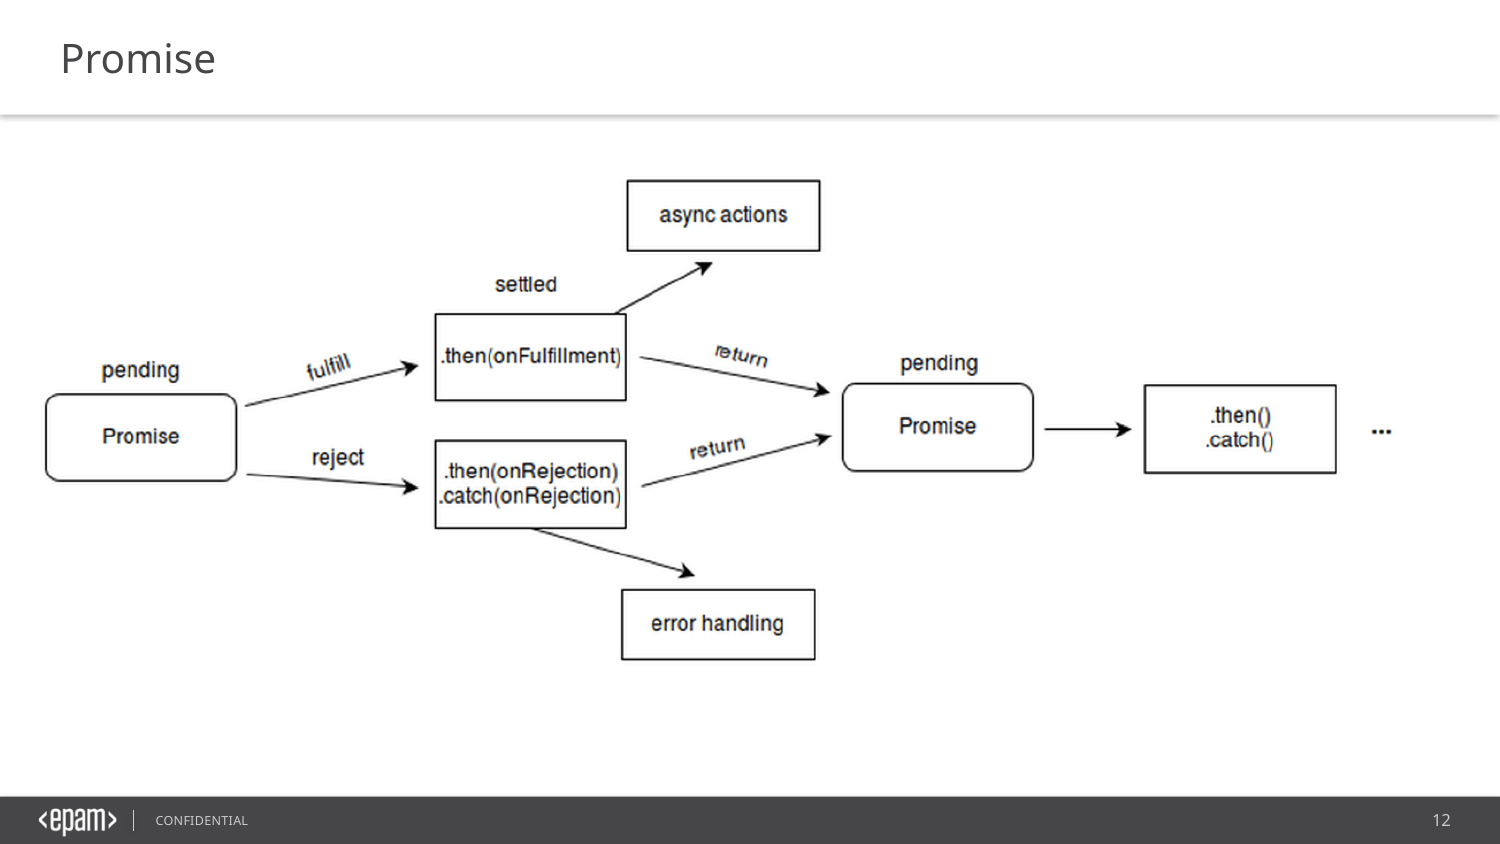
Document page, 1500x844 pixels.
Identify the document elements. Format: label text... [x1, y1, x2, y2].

list Promise [0, 0, 1500, 115]
picture [38, 808, 117, 837]
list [0, 122, 1500, 790]
